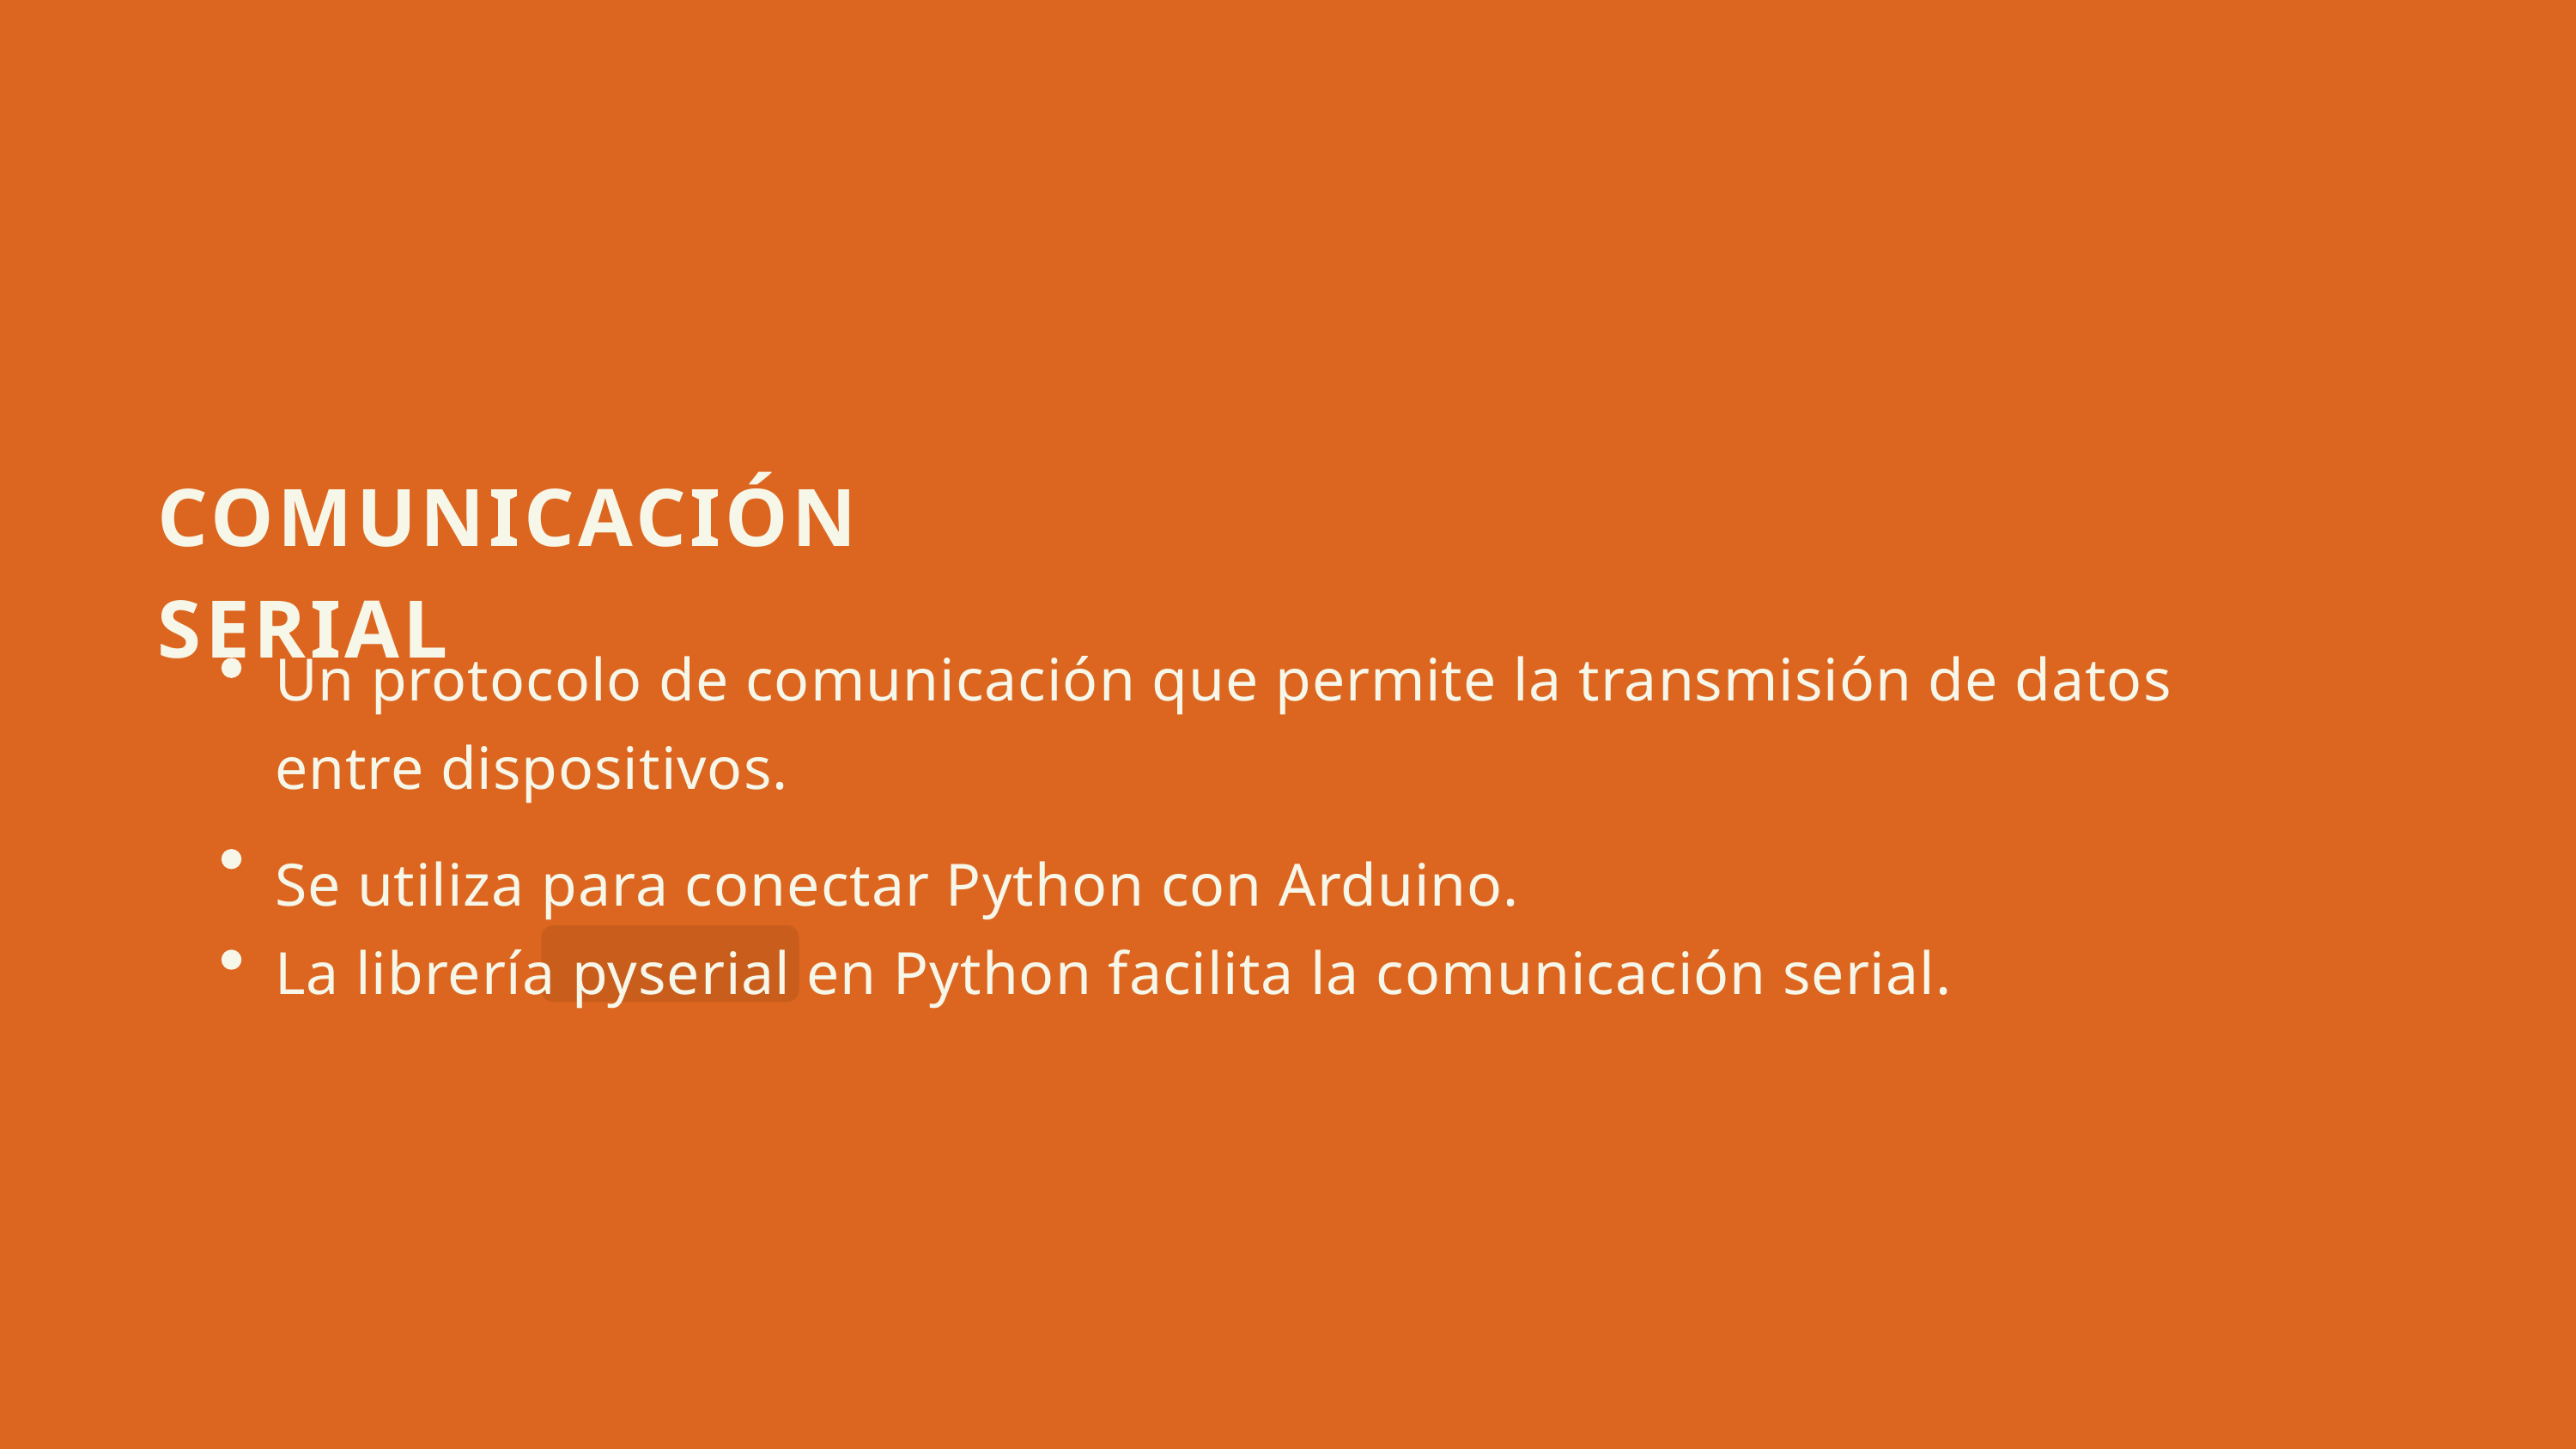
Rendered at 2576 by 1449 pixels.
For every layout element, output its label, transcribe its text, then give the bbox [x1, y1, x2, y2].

text_box COMUNICACIÓN SERIAL [157, 451, 1035, 674]
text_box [541, 925, 799, 1003]
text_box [221, 949, 242, 970]
text_box Un protocolo de comunicación que permite la transmisión de datos entre dispositivos. Se utiliza para conectar Python con Arduino. La librería pyserial en Python facilita la comunicación serial. [274, 623, 2201, 1006]
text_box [221, 658, 242, 679]
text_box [221, 848, 242, 870]
